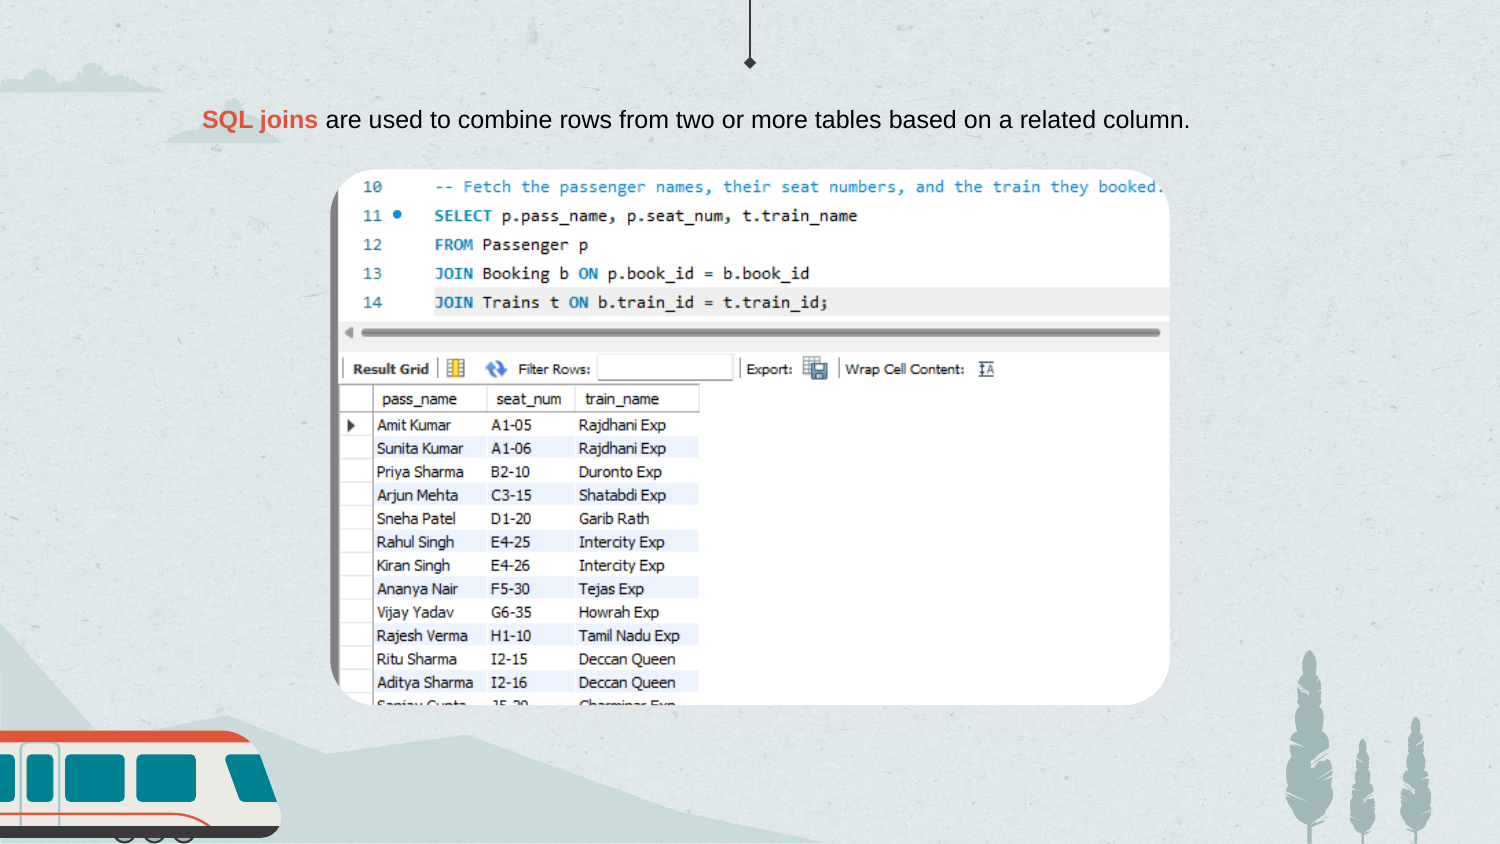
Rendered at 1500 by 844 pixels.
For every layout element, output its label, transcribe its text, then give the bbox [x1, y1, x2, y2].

picture [0, 838, 121, 844]
list SQL joins are used to combine rows from two or more tables based on a related column. [187, 88, 1313, 170]
picture [1317, 751, 1325, 759]
picture [0, 0, 1500, 844]
